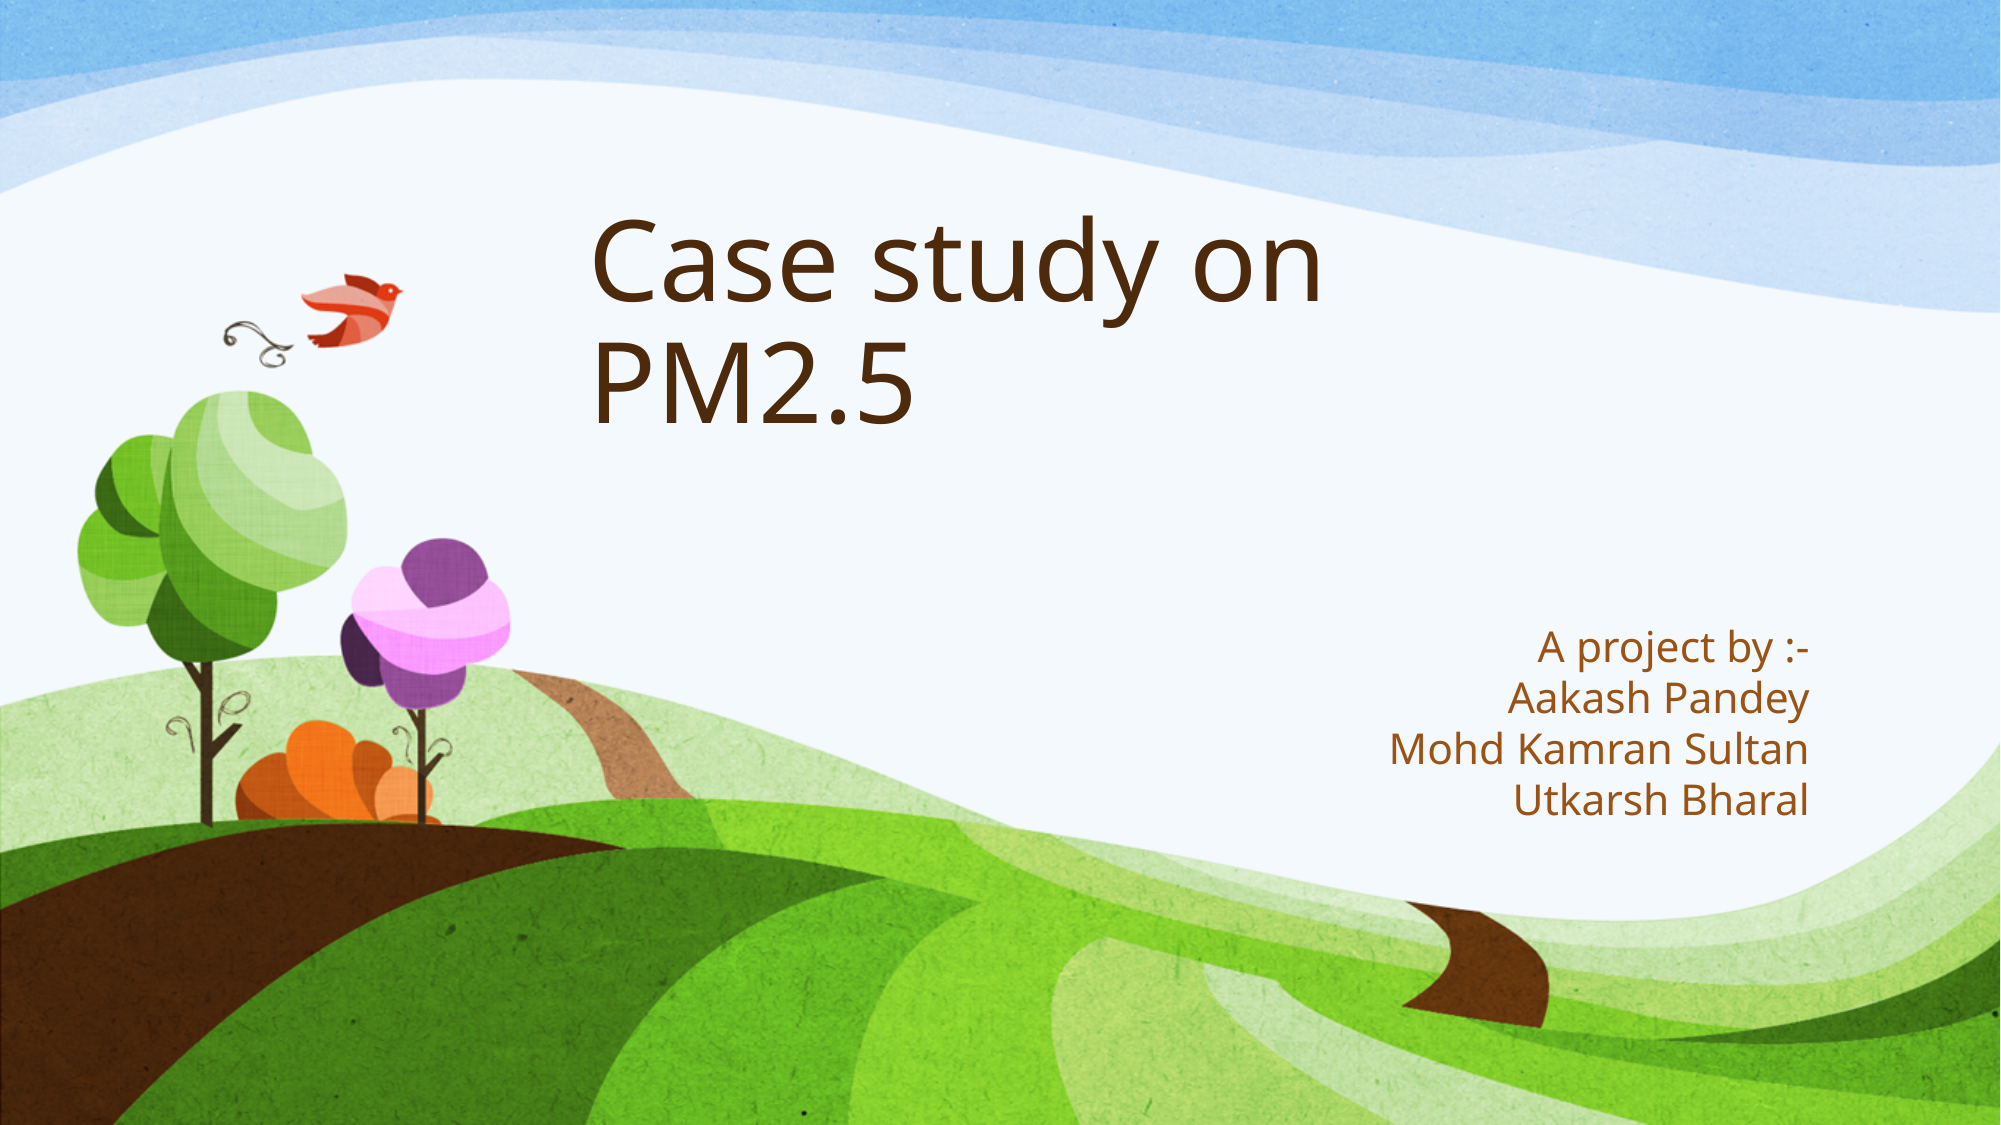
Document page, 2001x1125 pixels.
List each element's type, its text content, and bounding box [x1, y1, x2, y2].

title Case study on PM2.5 [574, 155, 1699, 456]
picture [0, 0, 2001, 1125]
subtitle A project by :- Aakash Pandey Mohd Kamran Sultan Utkarsh Bharal [699, 612, 1825, 832]
